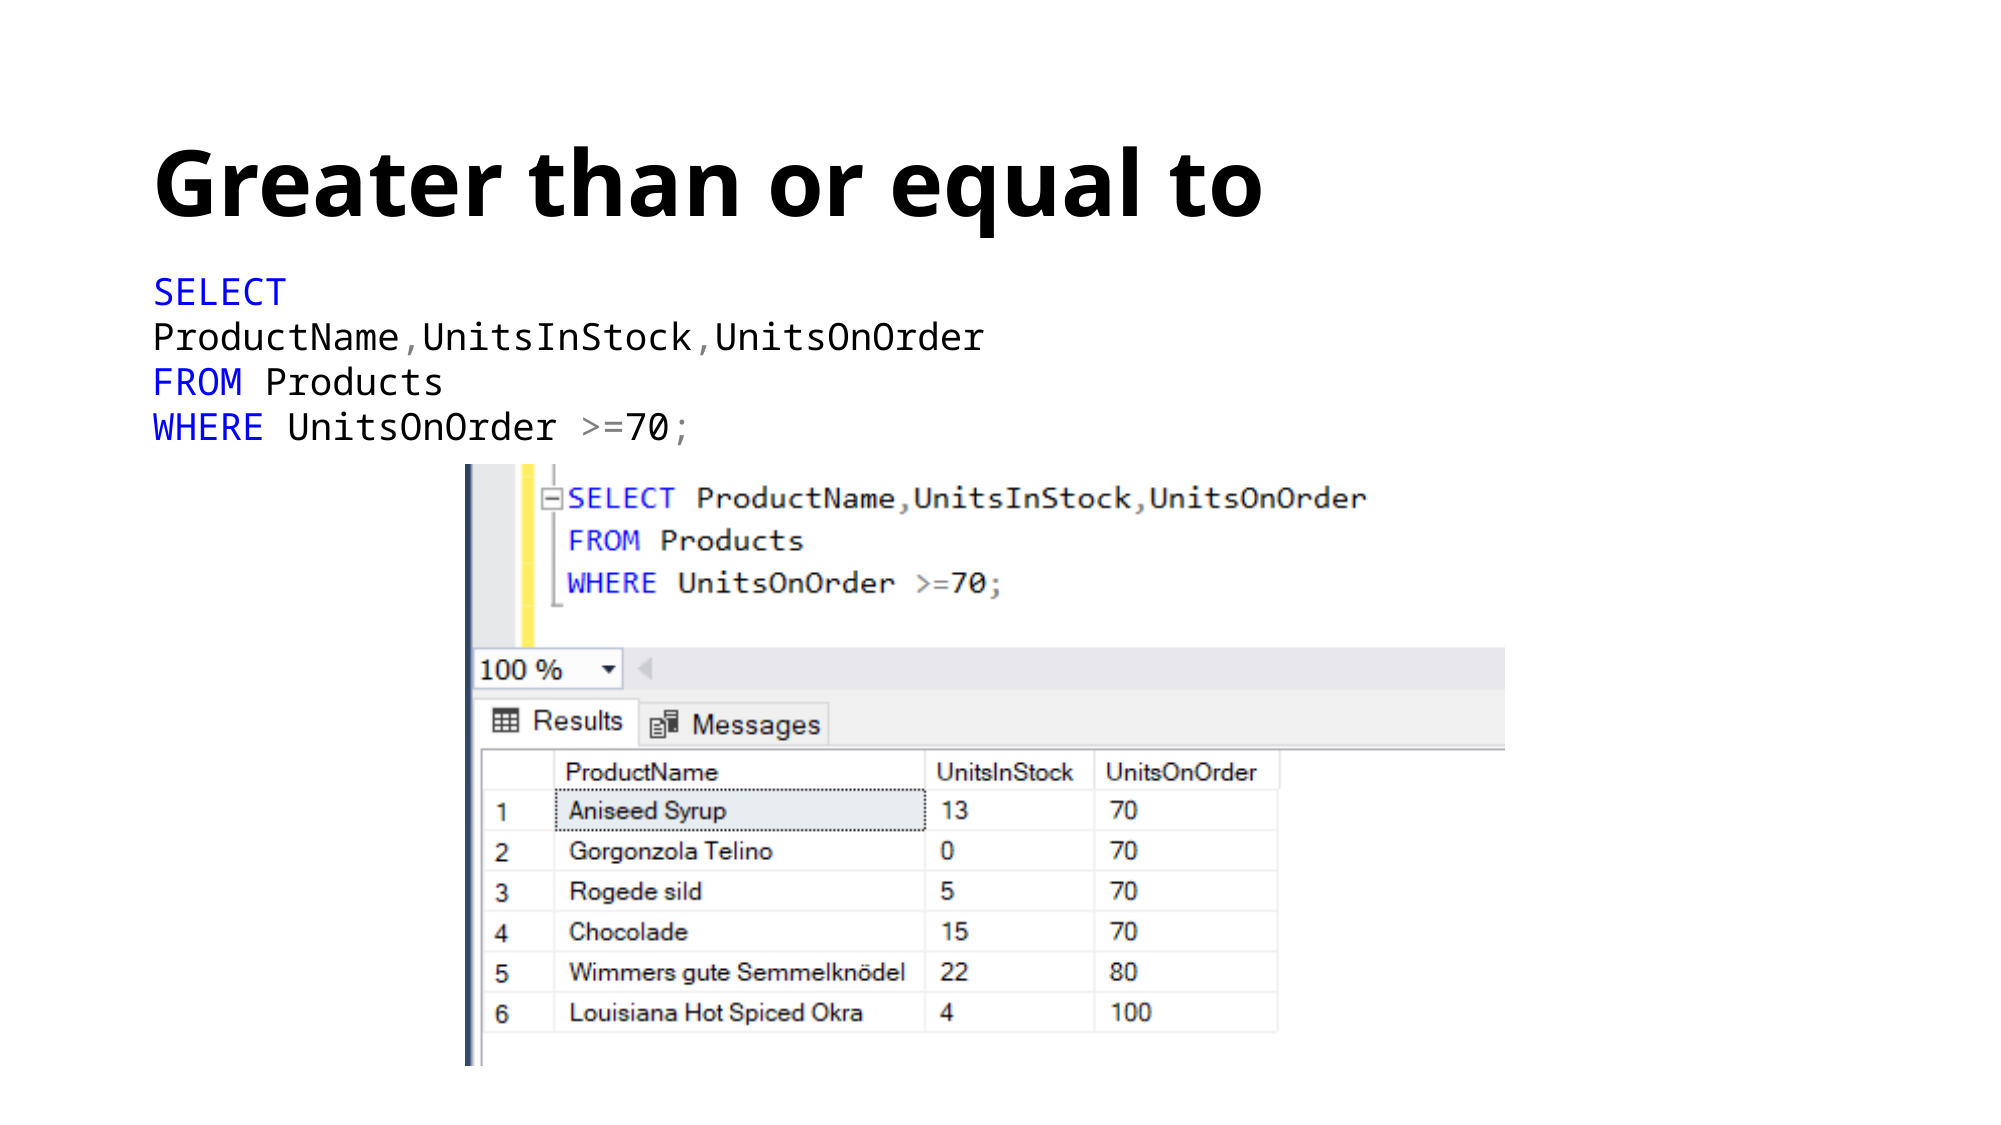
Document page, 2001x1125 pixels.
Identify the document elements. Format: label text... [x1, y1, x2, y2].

picture [464, 464, 1505, 1066]
title Greater than or equal to [137, 77, 1863, 296]
text_box SELECT ProductName,UnitsInStock,UnitsOnOrder FROM Products WHERE UnitsOnOrder >=70; [137, 260, 1138, 455]
